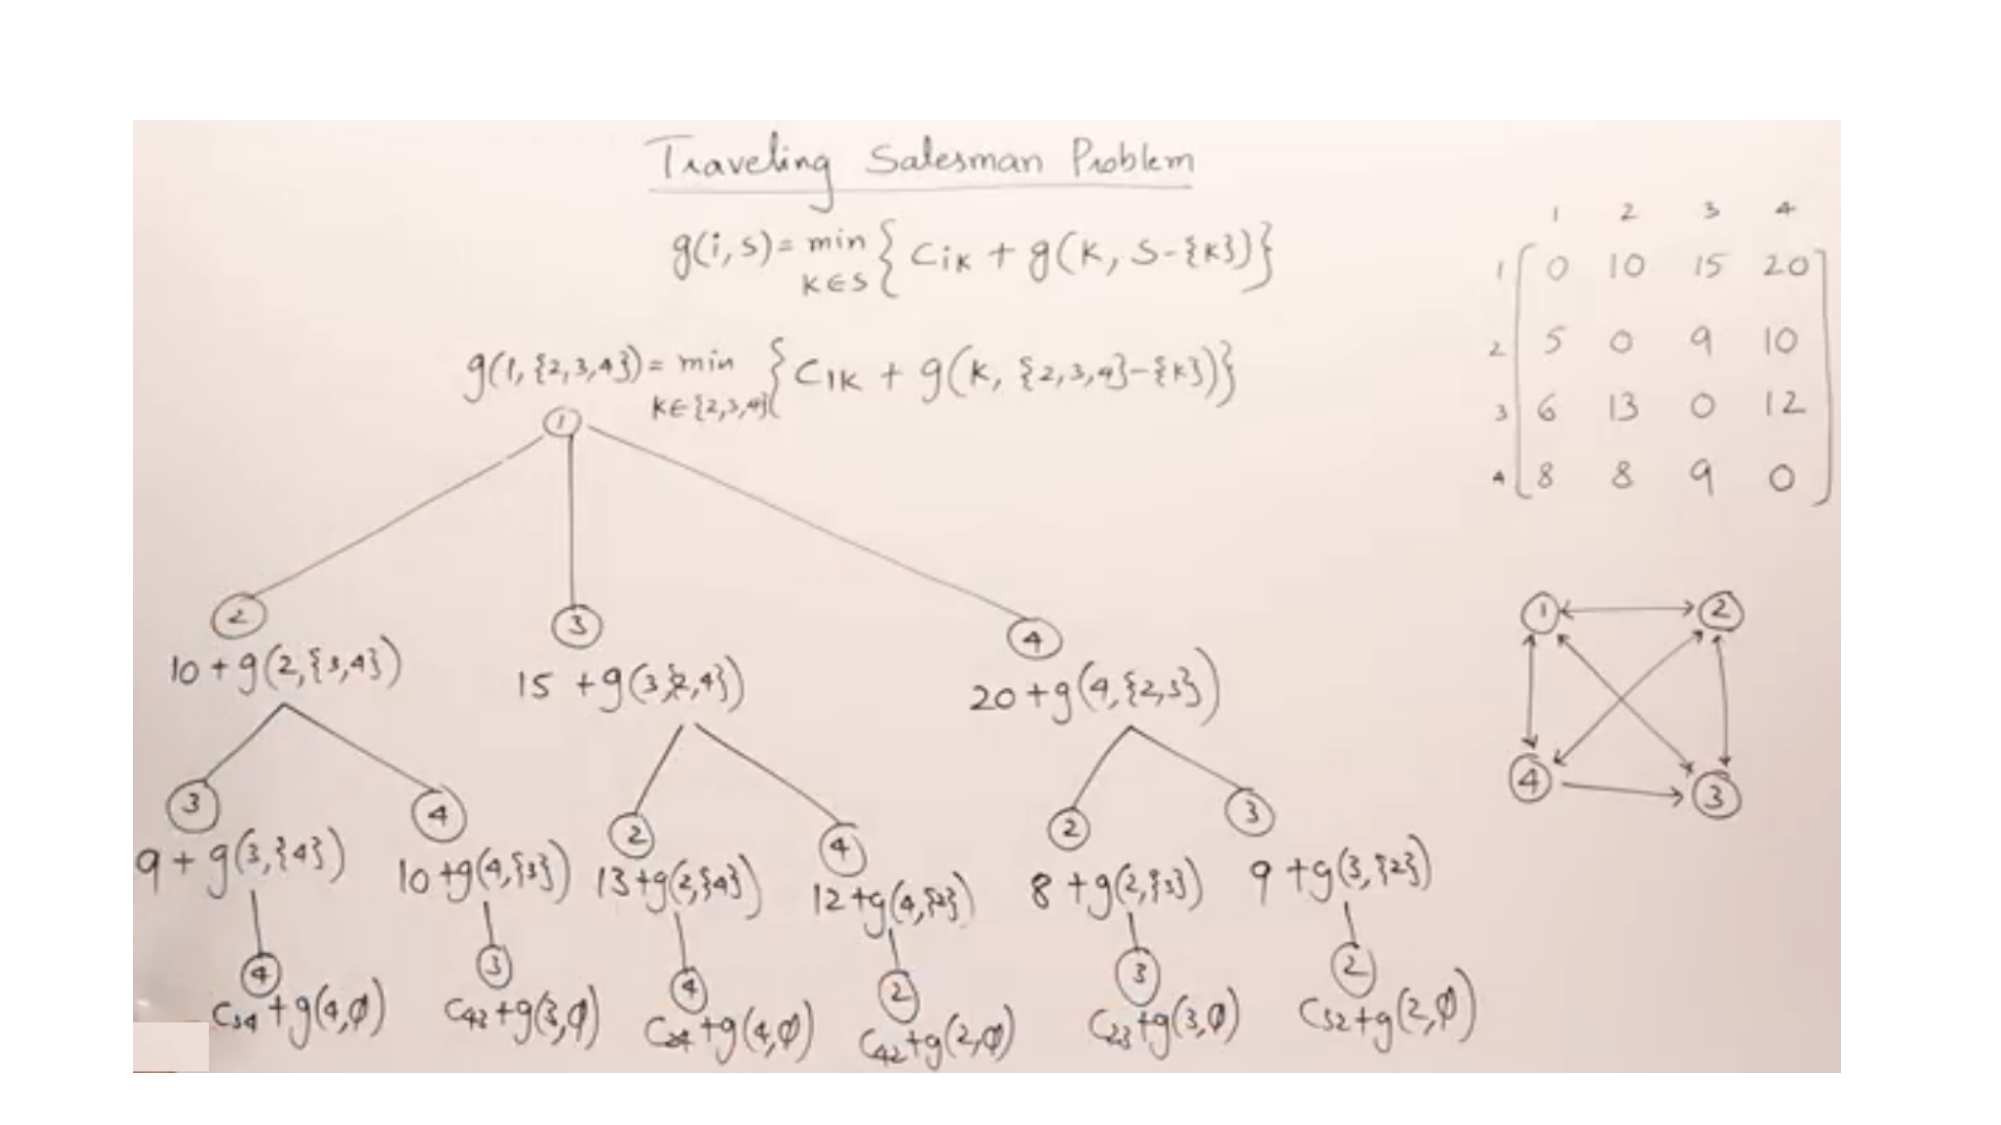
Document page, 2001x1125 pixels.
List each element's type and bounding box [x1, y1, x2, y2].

list [132, 120, 1841, 1073]
